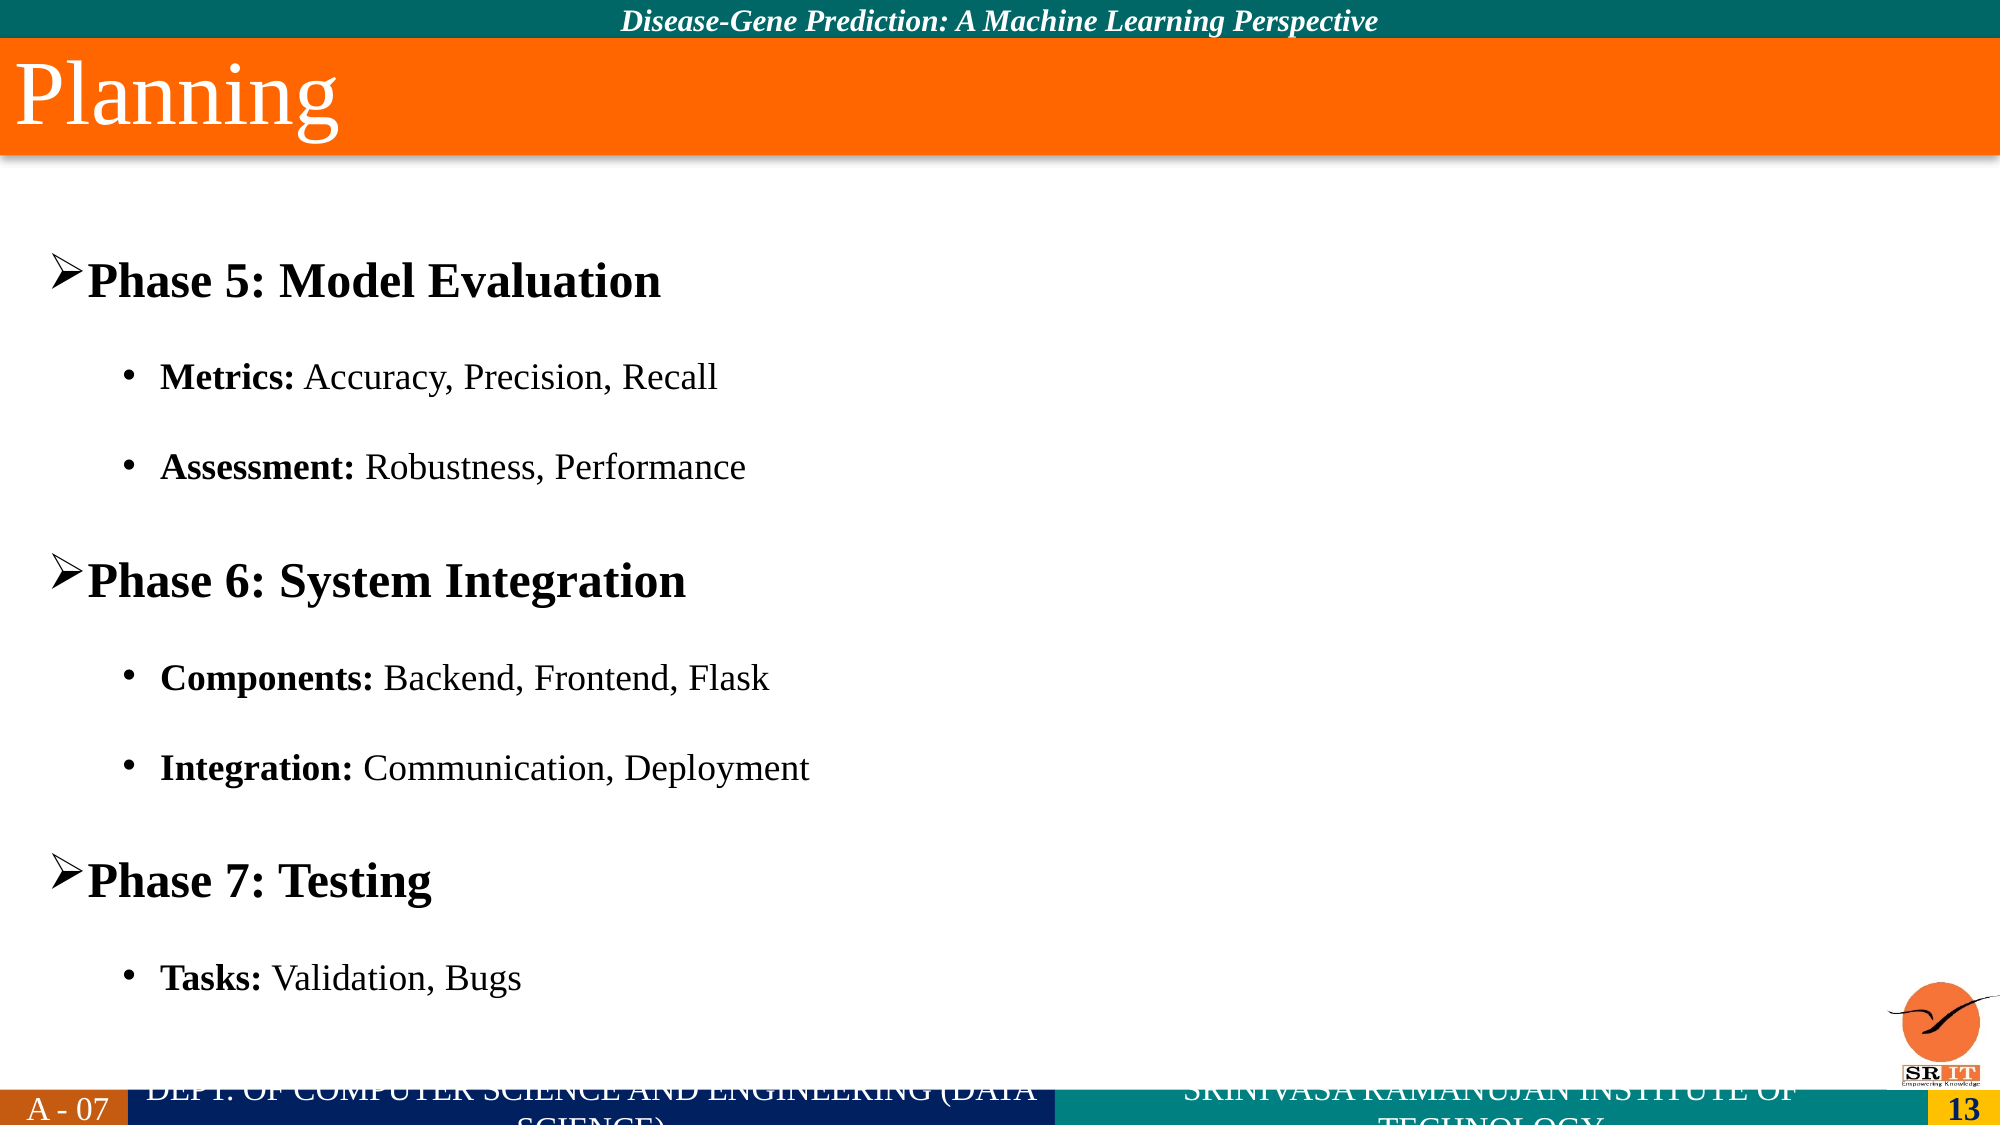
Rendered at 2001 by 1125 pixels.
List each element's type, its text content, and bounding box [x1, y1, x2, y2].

title Planning [0, 38, 2000, 156]
list Phase 5: Model Evaluation Metrics: Accuracy, Precision, Recall Assessment: Robustness, Performance Phase 6: System Integration Components: Backend, Frontend, Flask Integration: Communication, Deployment Phase 7: Testing Tasks: Validation, Bugs [32, 179, 1965, 1065]
picture [1887, 977, 2000, 1090]
